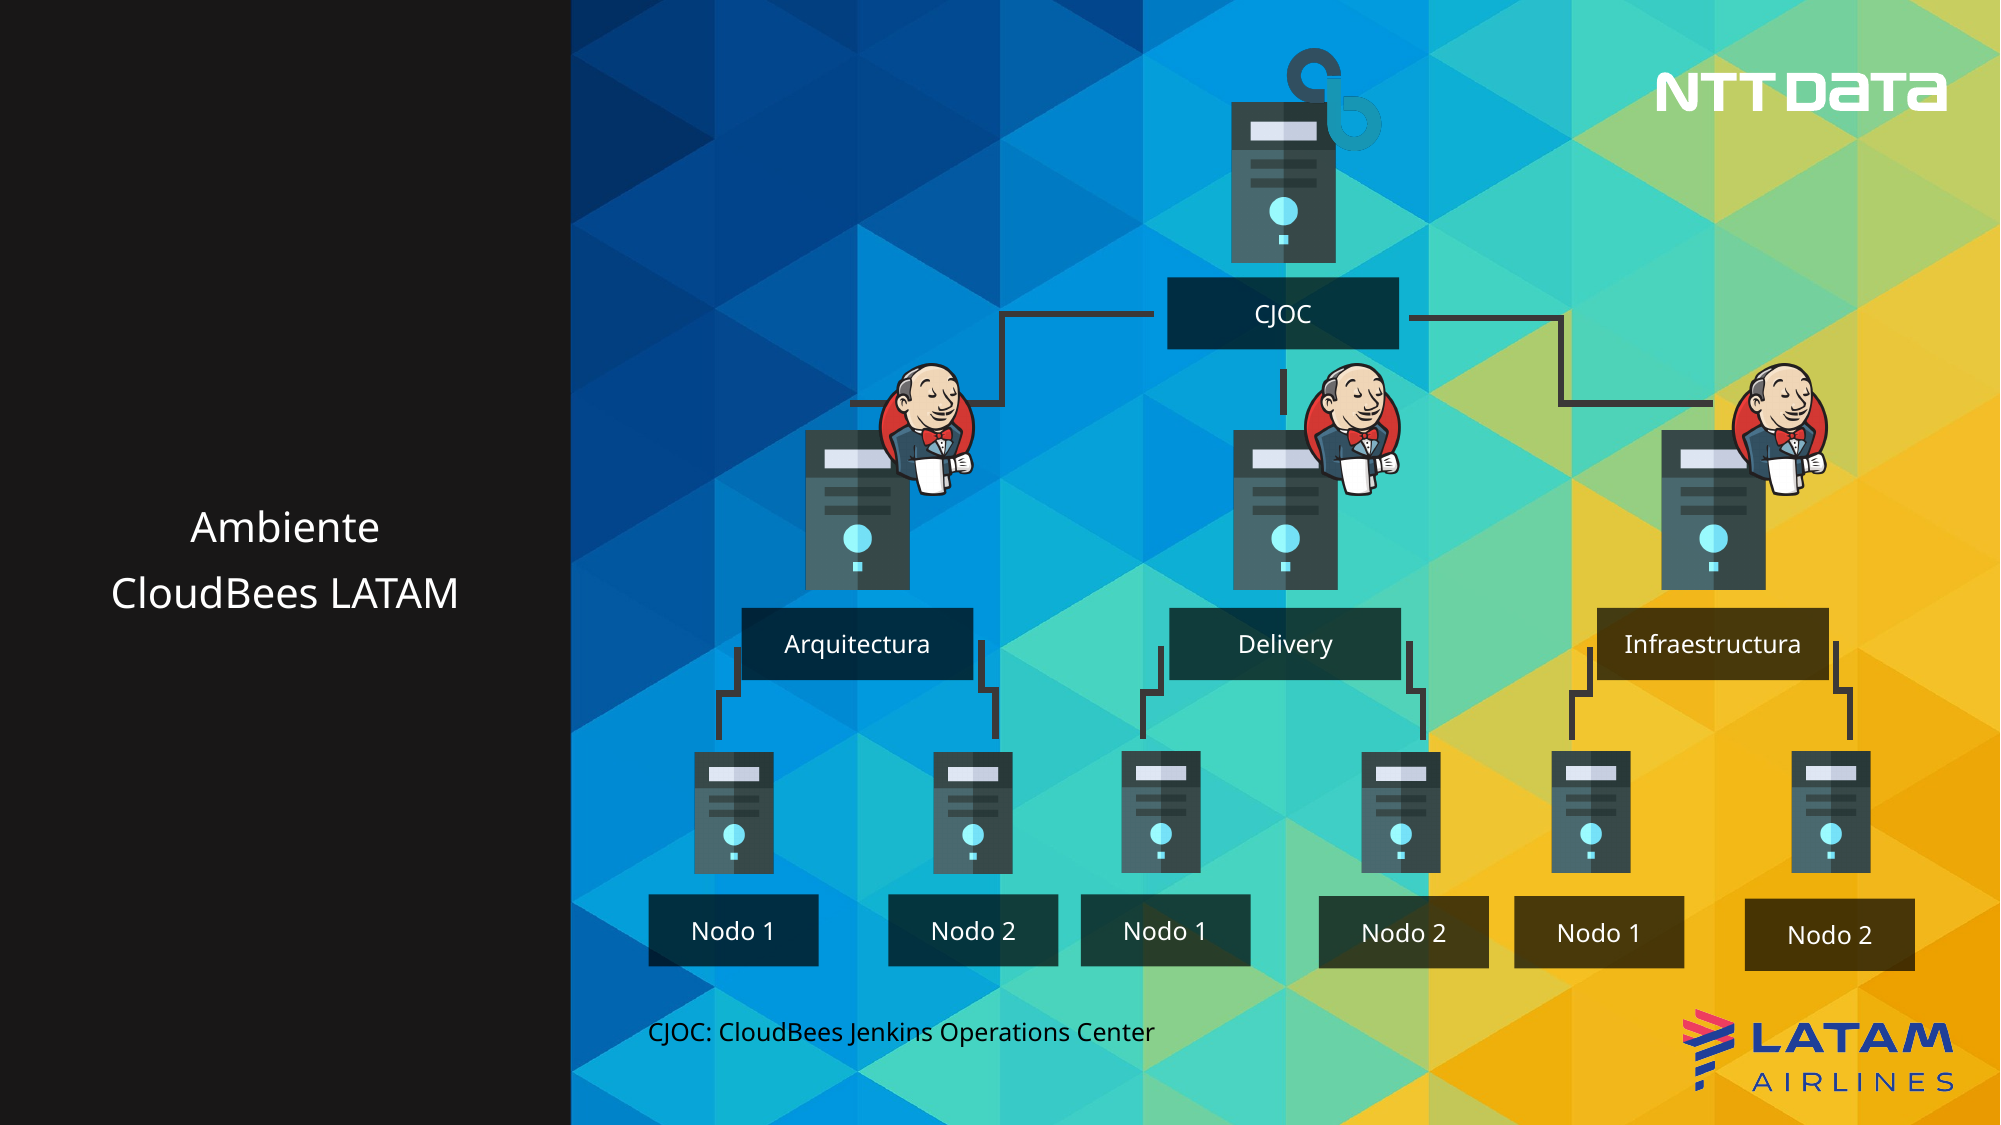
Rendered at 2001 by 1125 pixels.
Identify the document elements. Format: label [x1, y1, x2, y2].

picture [0, 0, 1232, 1125]
picture [716, 991, 853, 1125]
text_box [648, 48, 1915, 971]
picture [860, 0, 2000, 1125]
